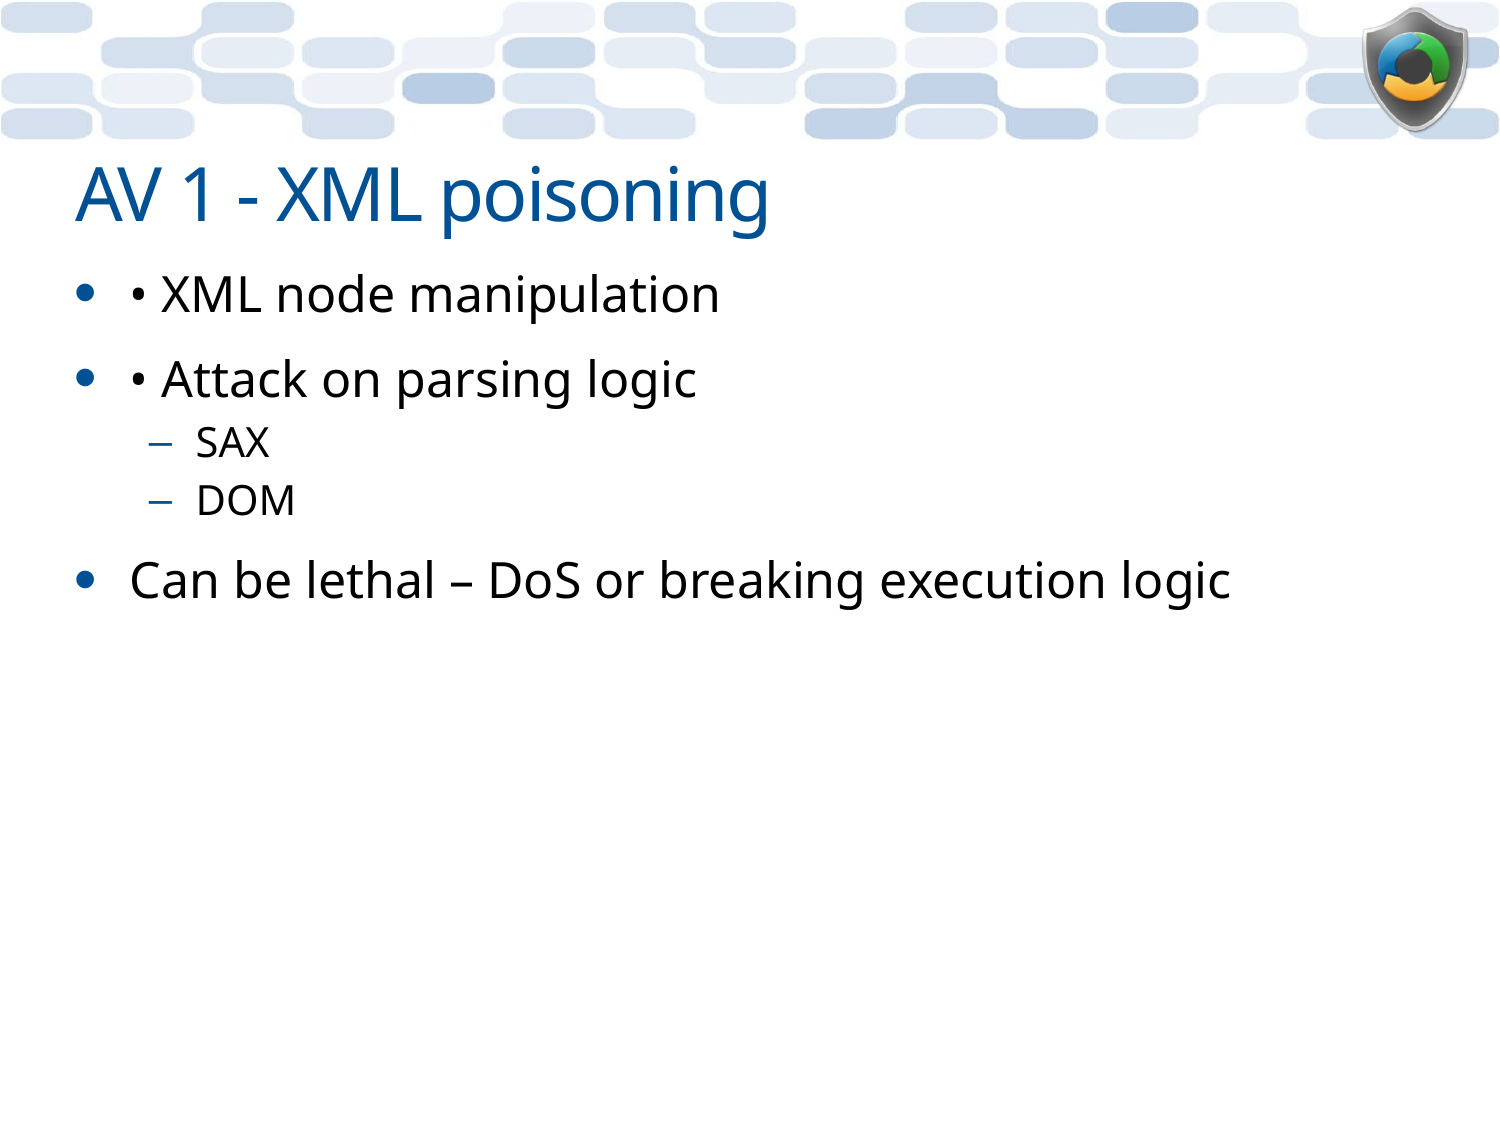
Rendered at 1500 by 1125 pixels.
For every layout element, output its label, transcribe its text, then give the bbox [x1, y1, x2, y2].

title AV 1 - XML poisoning [75, 146, 1425, 238]
list • XML node manipulation • Attack on parsing logic SAX DOM Can be lethal – DoS or breaking execution logic [73, 262, 1424, 616]
picture [0, 0, 1500, 140]
